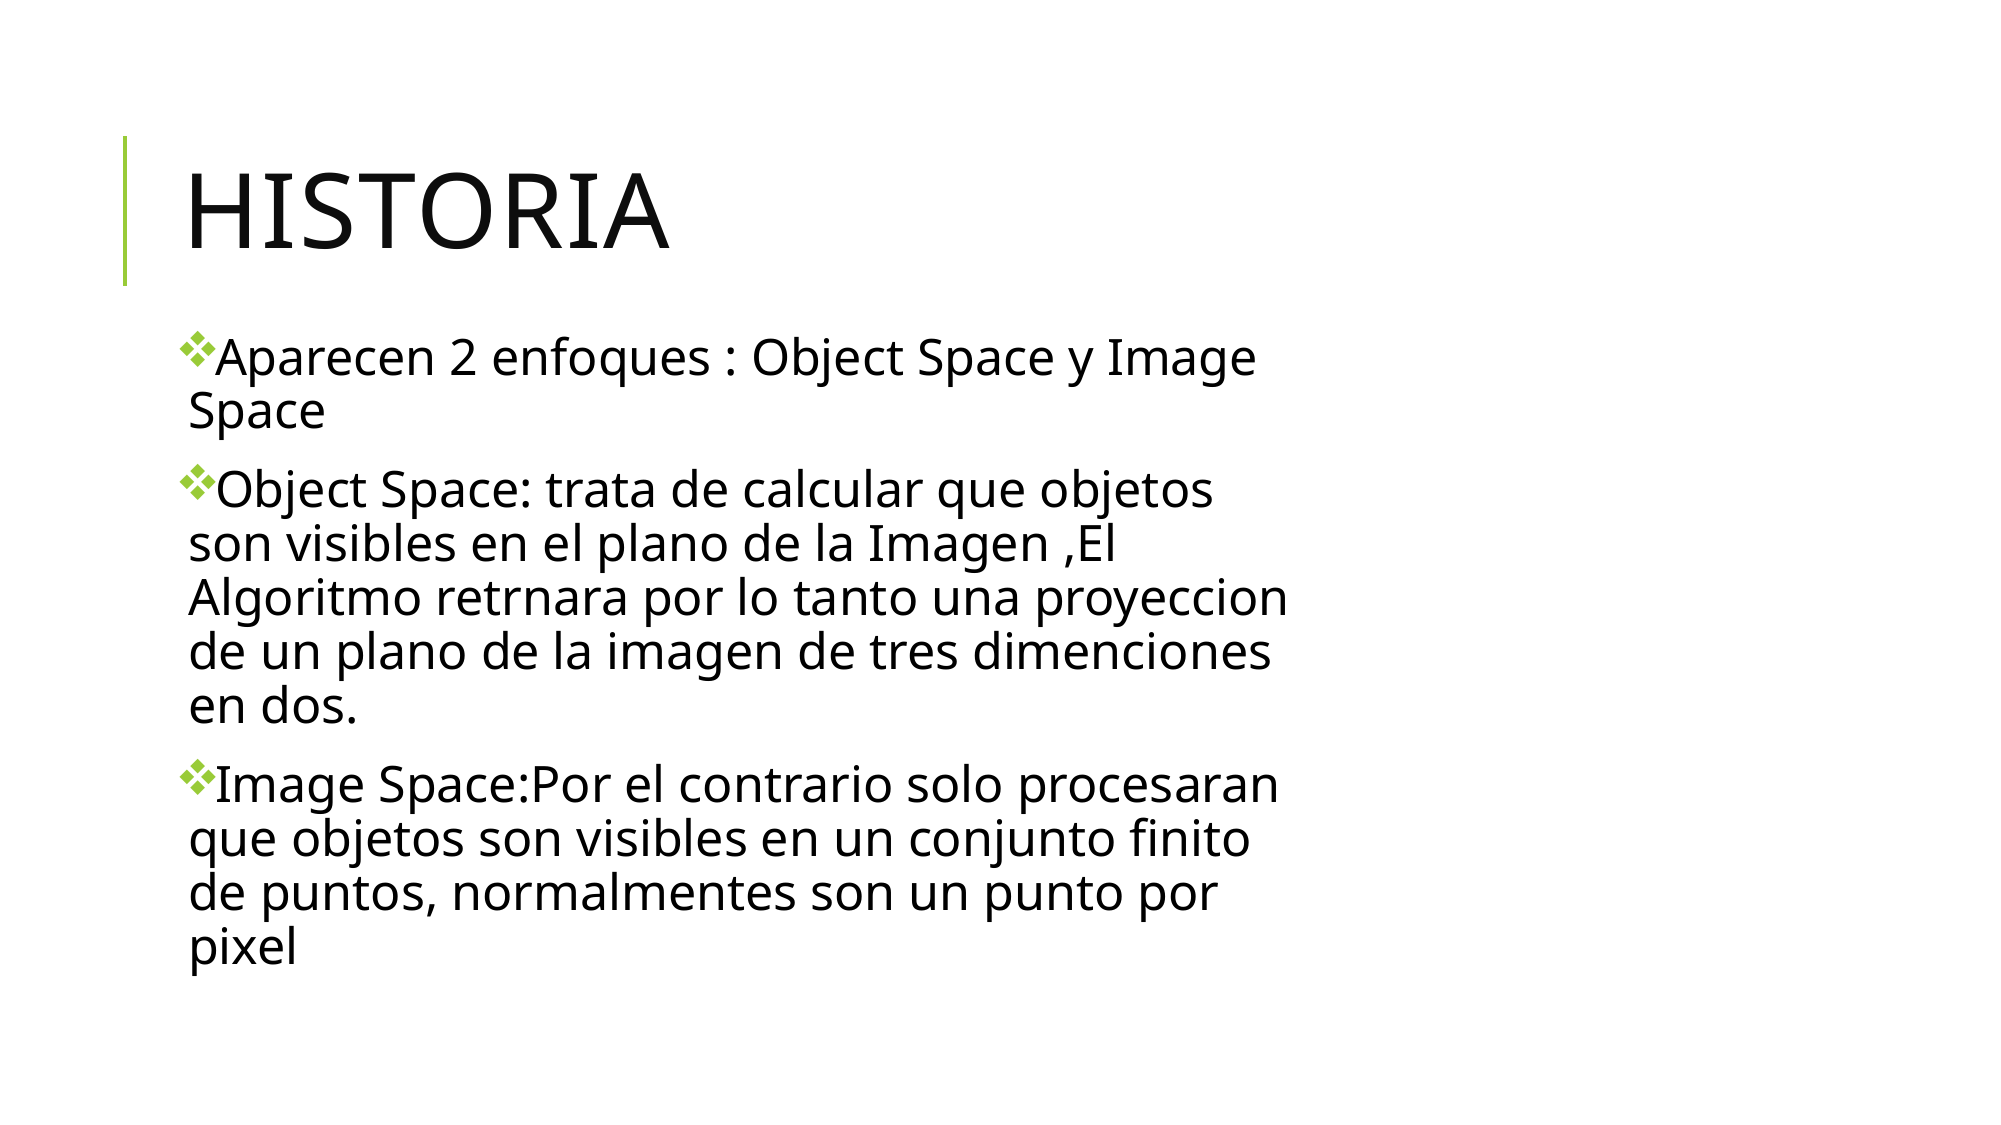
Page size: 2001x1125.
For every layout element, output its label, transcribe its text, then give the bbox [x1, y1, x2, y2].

list Aparecen 2 enfoques : Object Space y Image Space Object Space: trata de calcular que objetos son visibles en el plano de la Imagen ,El Algoritmo retrnara por lo tanto una proyeccion de un plano de la imagen de tres dimenciones en dos. Image Space:Por el contrario solo procesaran que objetos son visibles en un conjunto finito de puntos, normalmentes son un punto por pixel [168, 342, 1315, 985]
title Historia [168, 96, 1763, 342]
